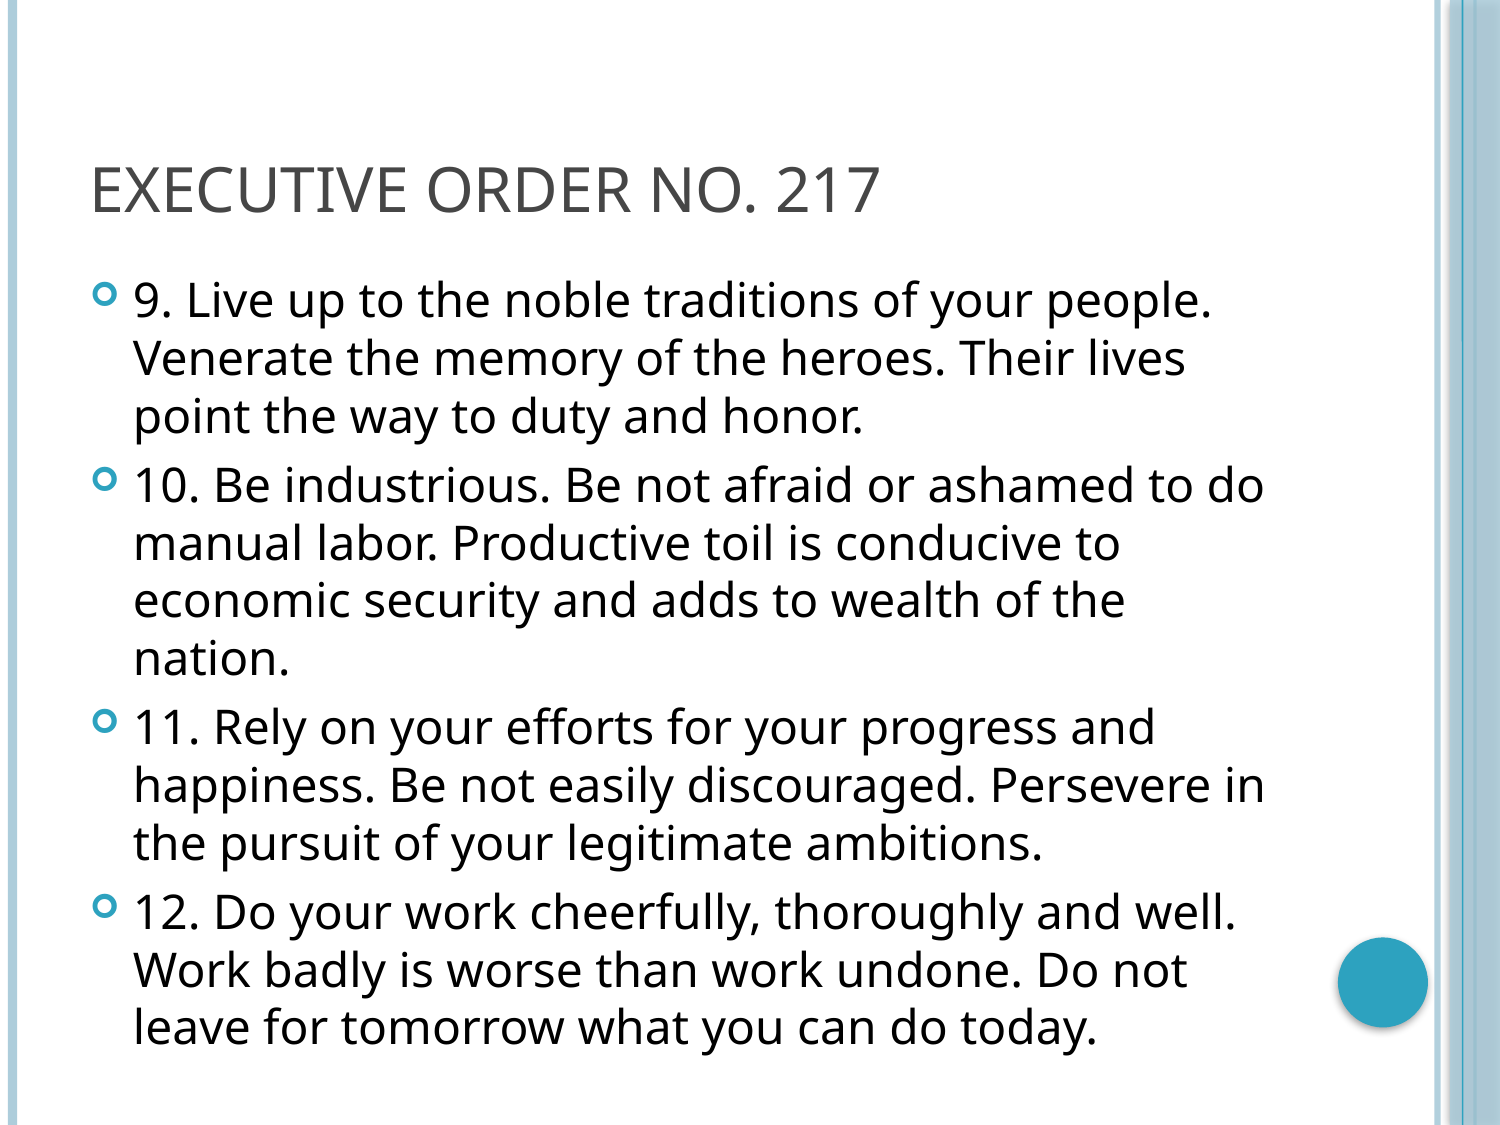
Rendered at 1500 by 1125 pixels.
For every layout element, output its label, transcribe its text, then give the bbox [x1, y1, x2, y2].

title Executive order no. 217 [75, 45, 1300, 233]
list 9. Live up to the noble traditions of your people. Venerate the memory of the heroes. Their lives point the way to duty and honor. 10. Be industrious. Be not afraid or ashamed to do manual labor. Productive toil is conducive to economic security and adds to wealth of the nation. 11. Rely on your efforts for your progress and happiness. Be not easily discouraged. Persevere in the pursuit of your legitimate ambitions. 12. Do your work cheerfully, thoroughly and well. Work badly is worse than work undone. Do not leave for tomorrow what you can do today. [75, 262, 1300, 1062]
